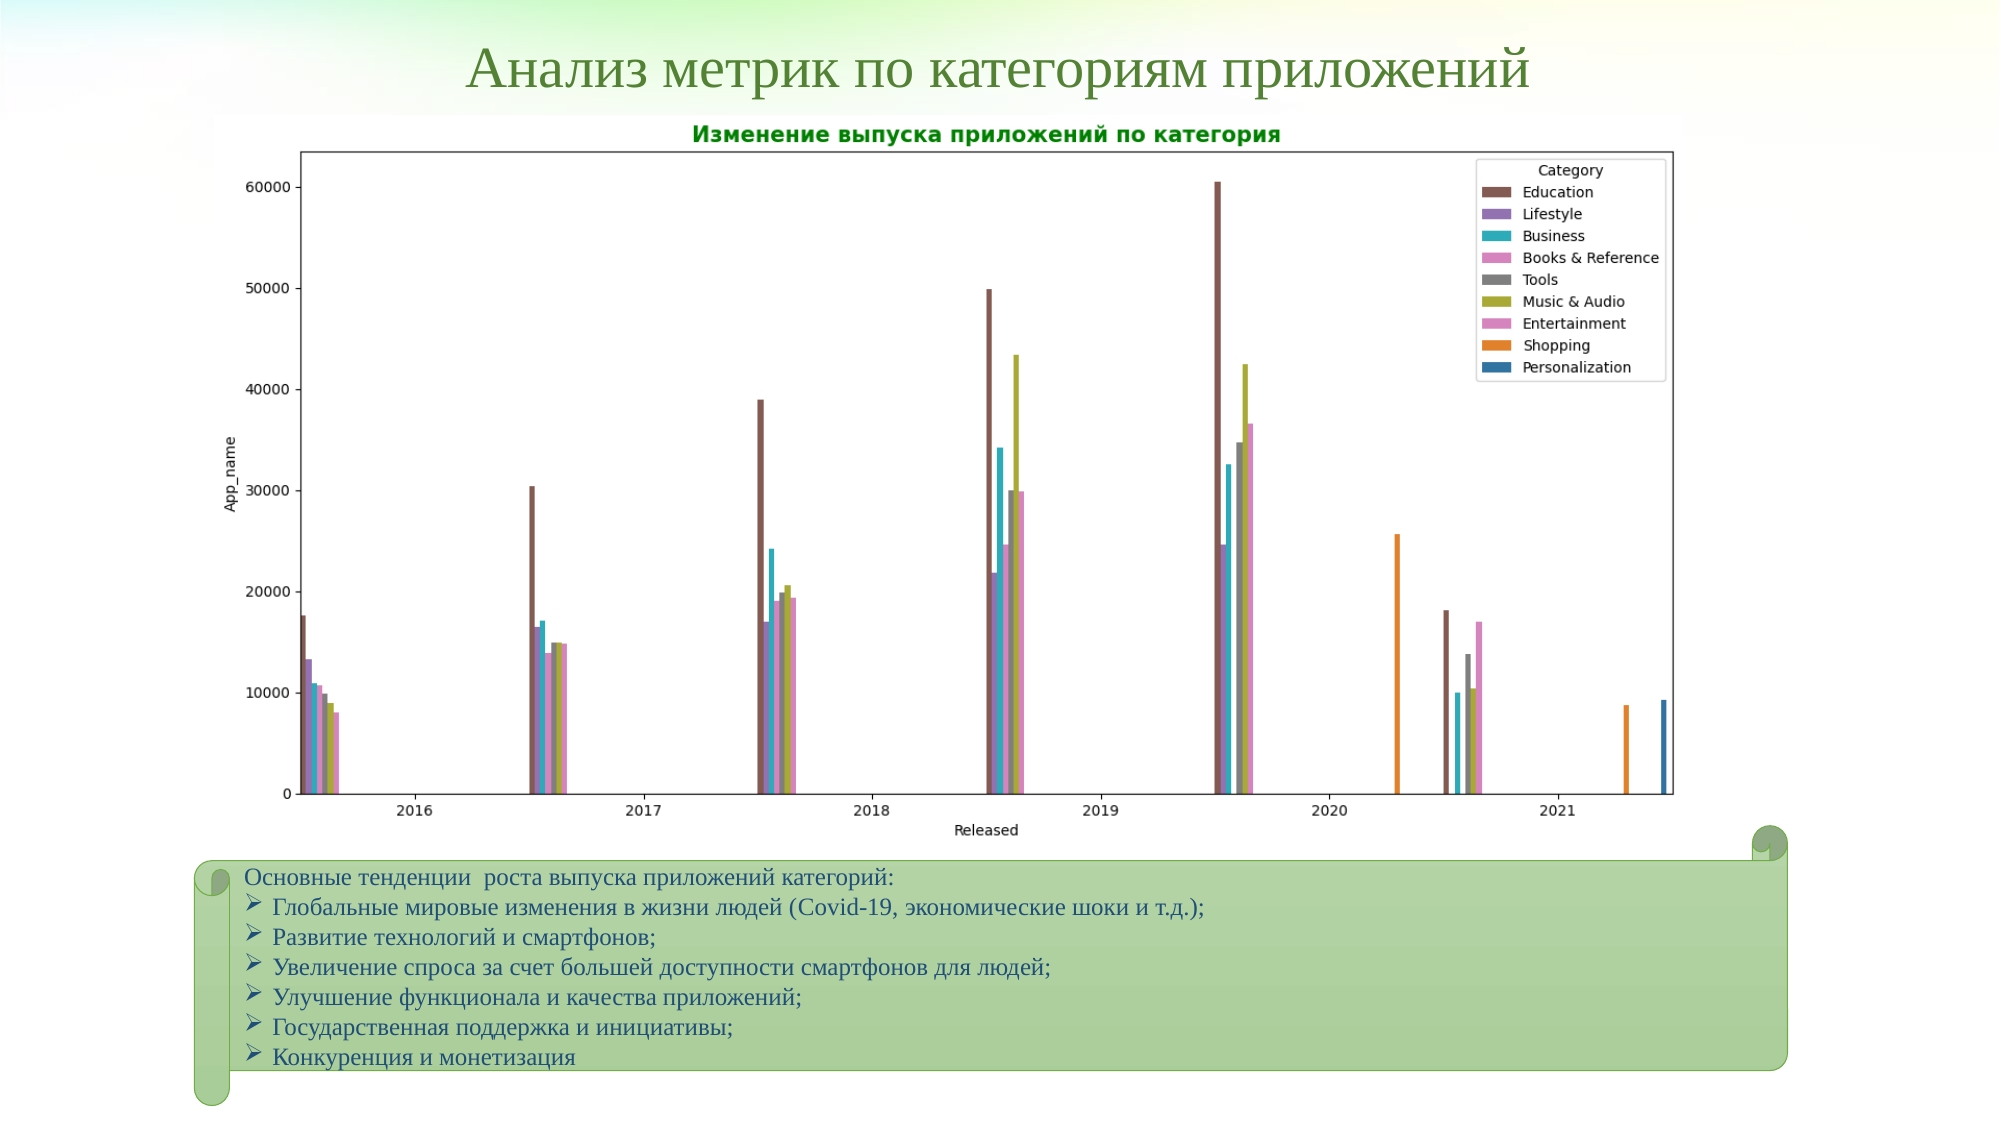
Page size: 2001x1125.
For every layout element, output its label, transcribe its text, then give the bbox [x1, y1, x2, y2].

text_box Основные тенденции роста выпуска приложений категорий: Глобальные мировые изменения в жизни людей (Covid-19, экономические шоки и т.д.); Развитие технологий и смартфонов; Увеличение спроса за счет большей доступности смартфонов для людей; Улучшение функционала и качества приложений; Государственная поддержка и инициативы; Конкуренция и монетизация [193, 825, 1789, 1107]
picture [0, 0, 2000, 849]
text_box Анализ метрик по категориям приложений [329, 22, 1682, 107]
